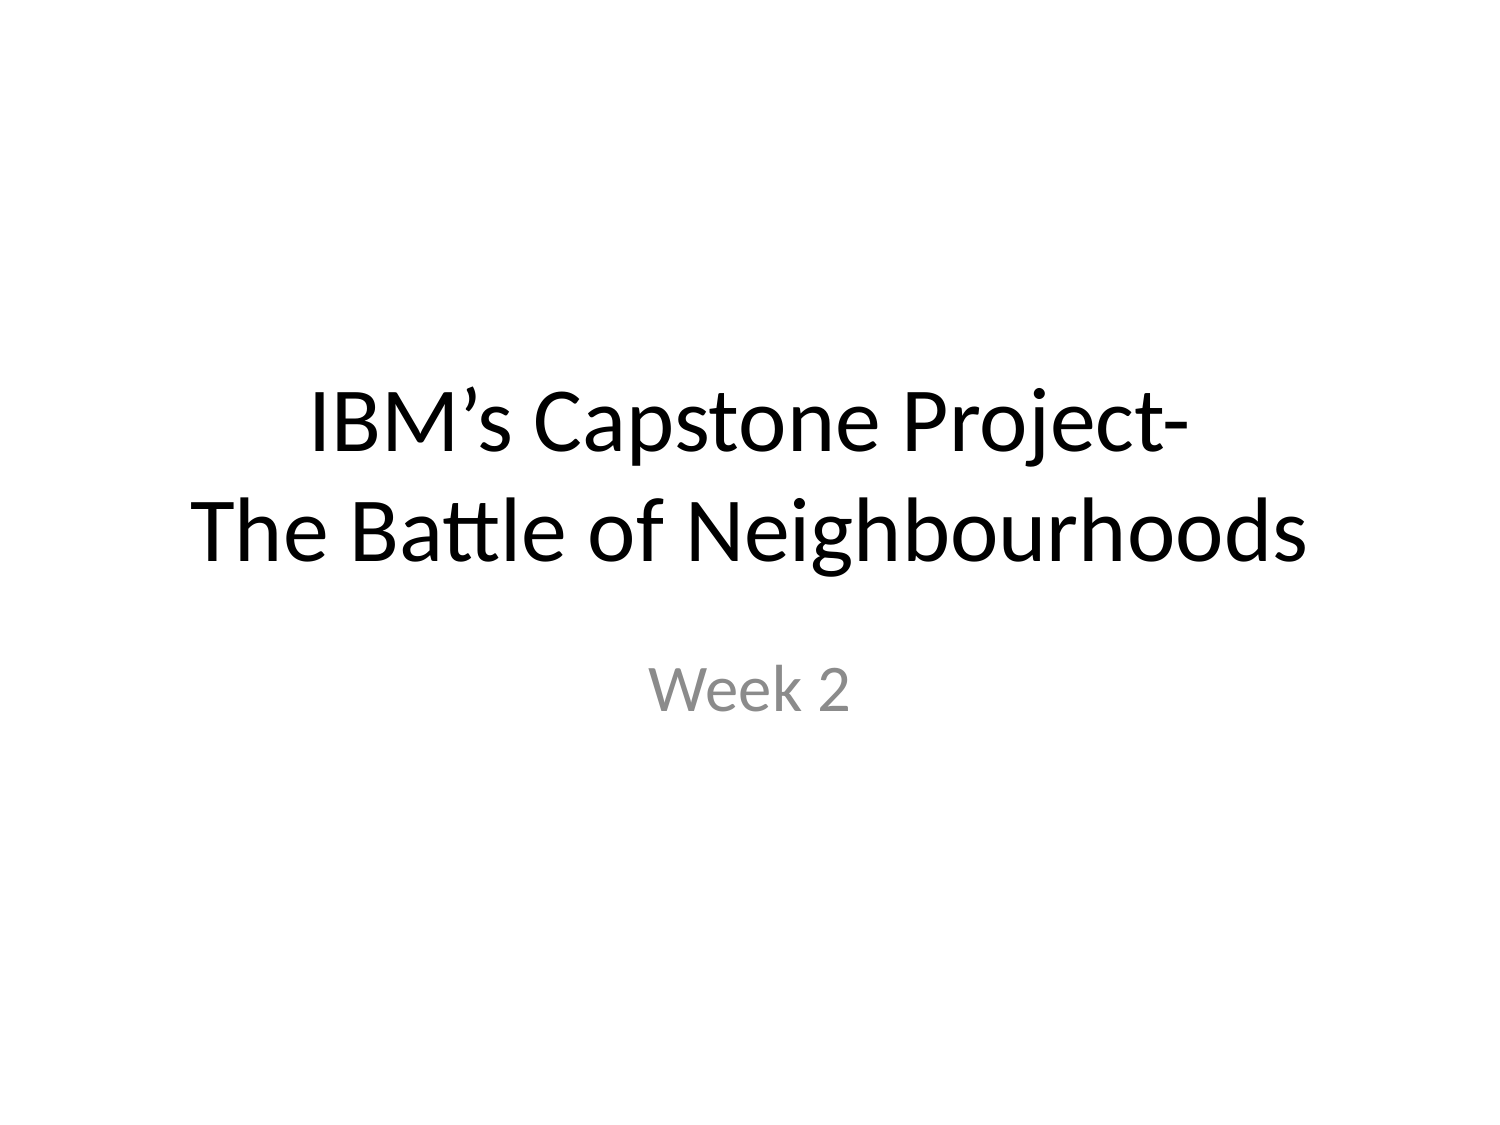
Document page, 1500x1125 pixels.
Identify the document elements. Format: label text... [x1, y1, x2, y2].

subtitle Week 2 [225, 637, 1275, 925]
title IBM’s Capstone Project- The Battle of Neighbourhoods [112, 349, 1388, 591]
